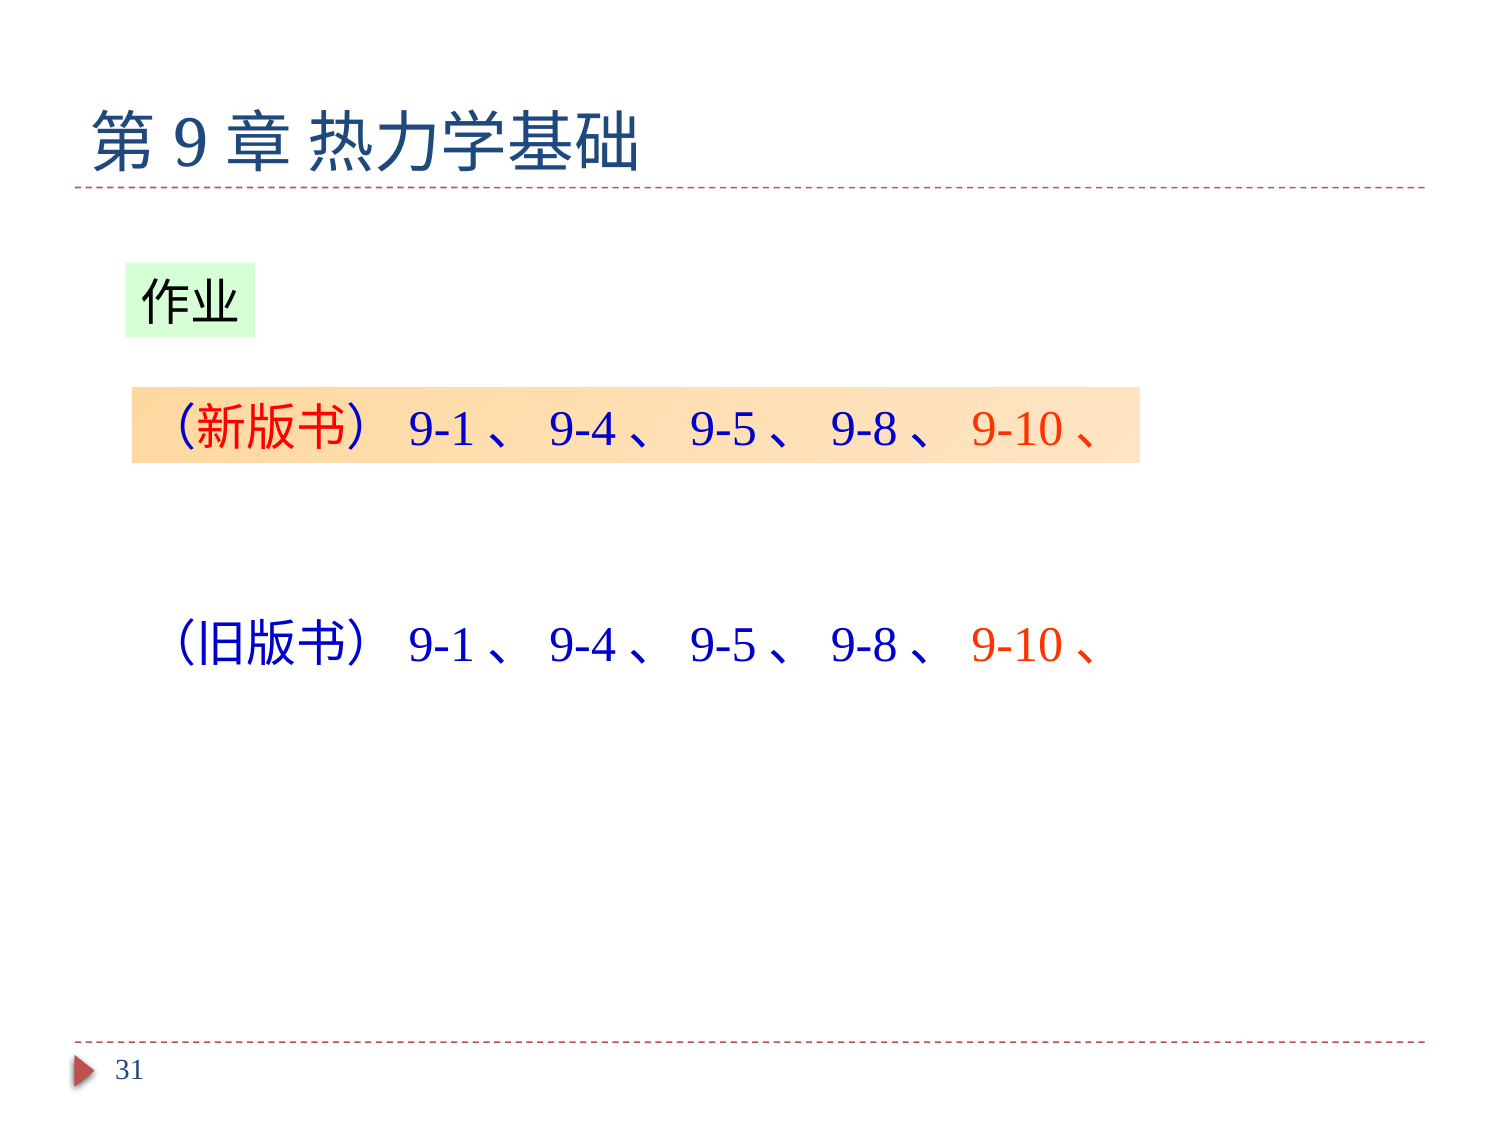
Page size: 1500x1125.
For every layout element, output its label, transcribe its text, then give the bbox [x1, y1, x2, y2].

slide_number 31 [100, 1042, 426, 1103]
text_box 作业 [125, 262, 255, 338]
text_box （旧版书）9-1、9-4、9-5、9-8、9-10、 [131, 603, 1141, 679]
title 第9章 热力学基础 [75, 37, 1425, 188]
text_box （新版书）9-1、9-4、9-5、9-8、9-10、 [131, 387, 1141, 463]
